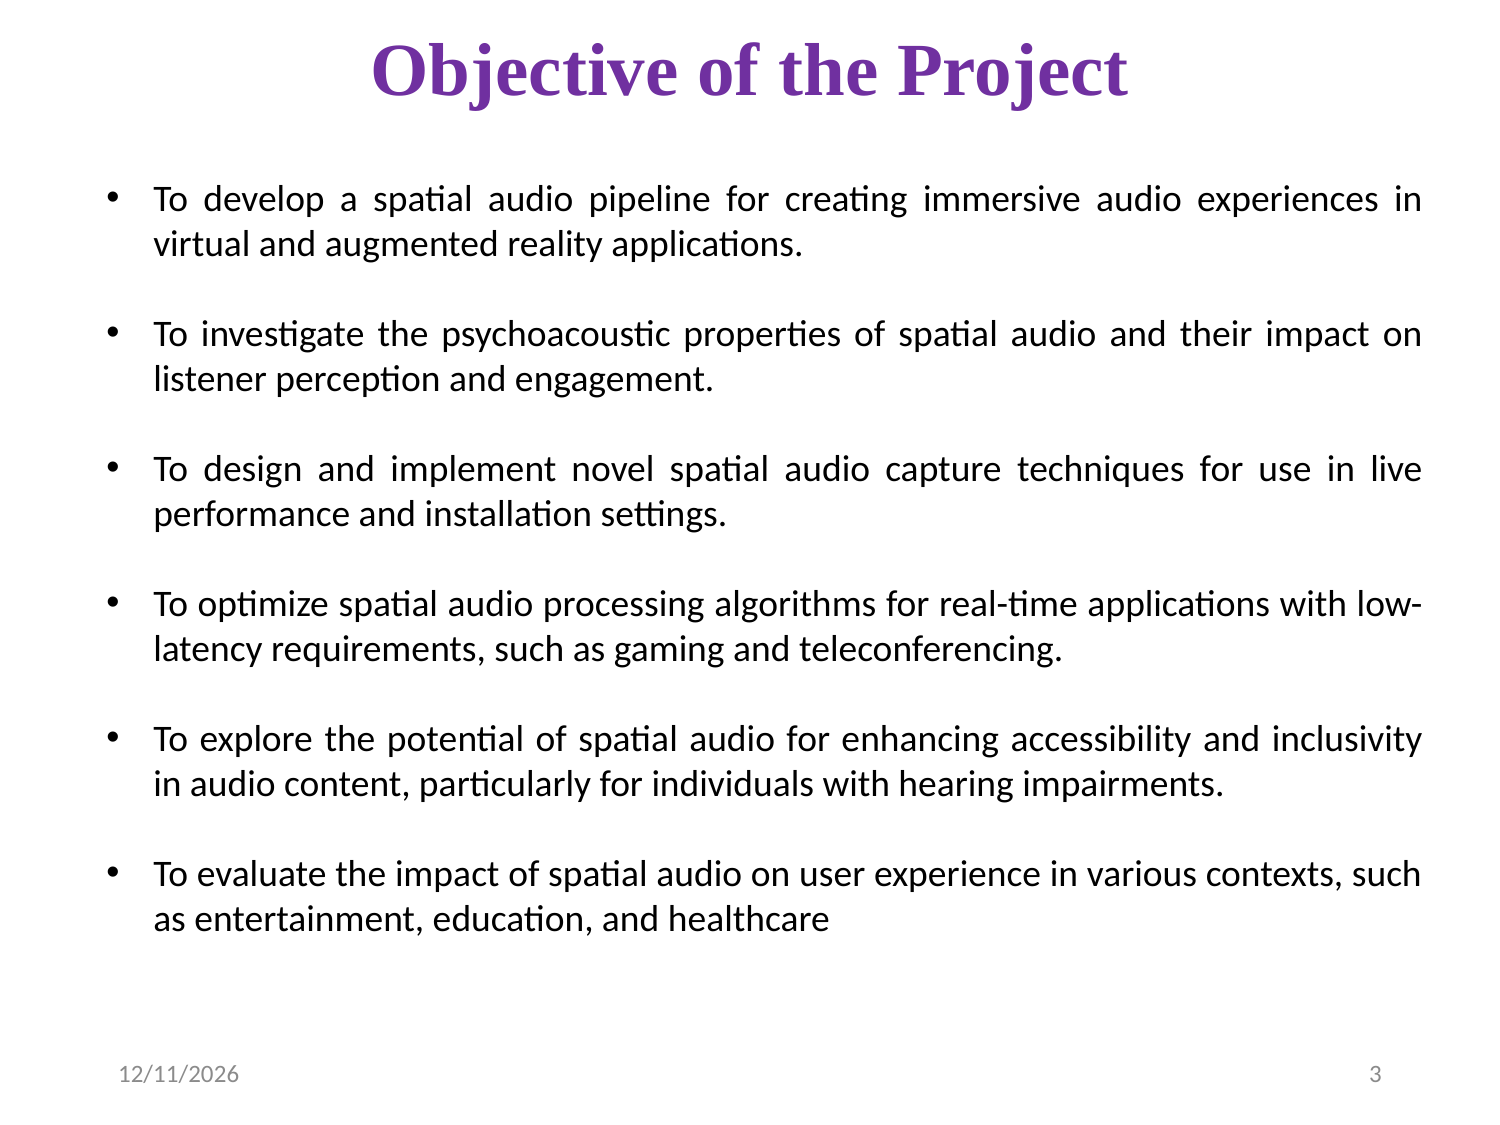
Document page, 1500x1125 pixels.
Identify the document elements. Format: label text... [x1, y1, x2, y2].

text_box To develop a spatial audio pipeline for creating immersive audio experiences in virtual and augmented reality applications. To investigate the psychoacoustic properties of spatial audio and their impact on listener perception and engagement. To design and implement novel spatial audio capture techniques for use in live performance and installation settings. To optimize spatial audio processing algorithms for real-time applications with low-latency requirements, such as gaming and teleconferencing. To explore the potential of spatial audio for enhancing accessibility and inclusivity in audio content, particularly for individuals with hearing impairments. To evaluate the impact of spatial audio on user experience in various contexts, such as entertainment, education, and healthcare [91, 166, 1439, 947]
title Objective of the Project [103, 27, 1397, 115]
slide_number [103, 1042, 441, 1103]
slide_number 3 [1059, 1042, 1397, 1103]
